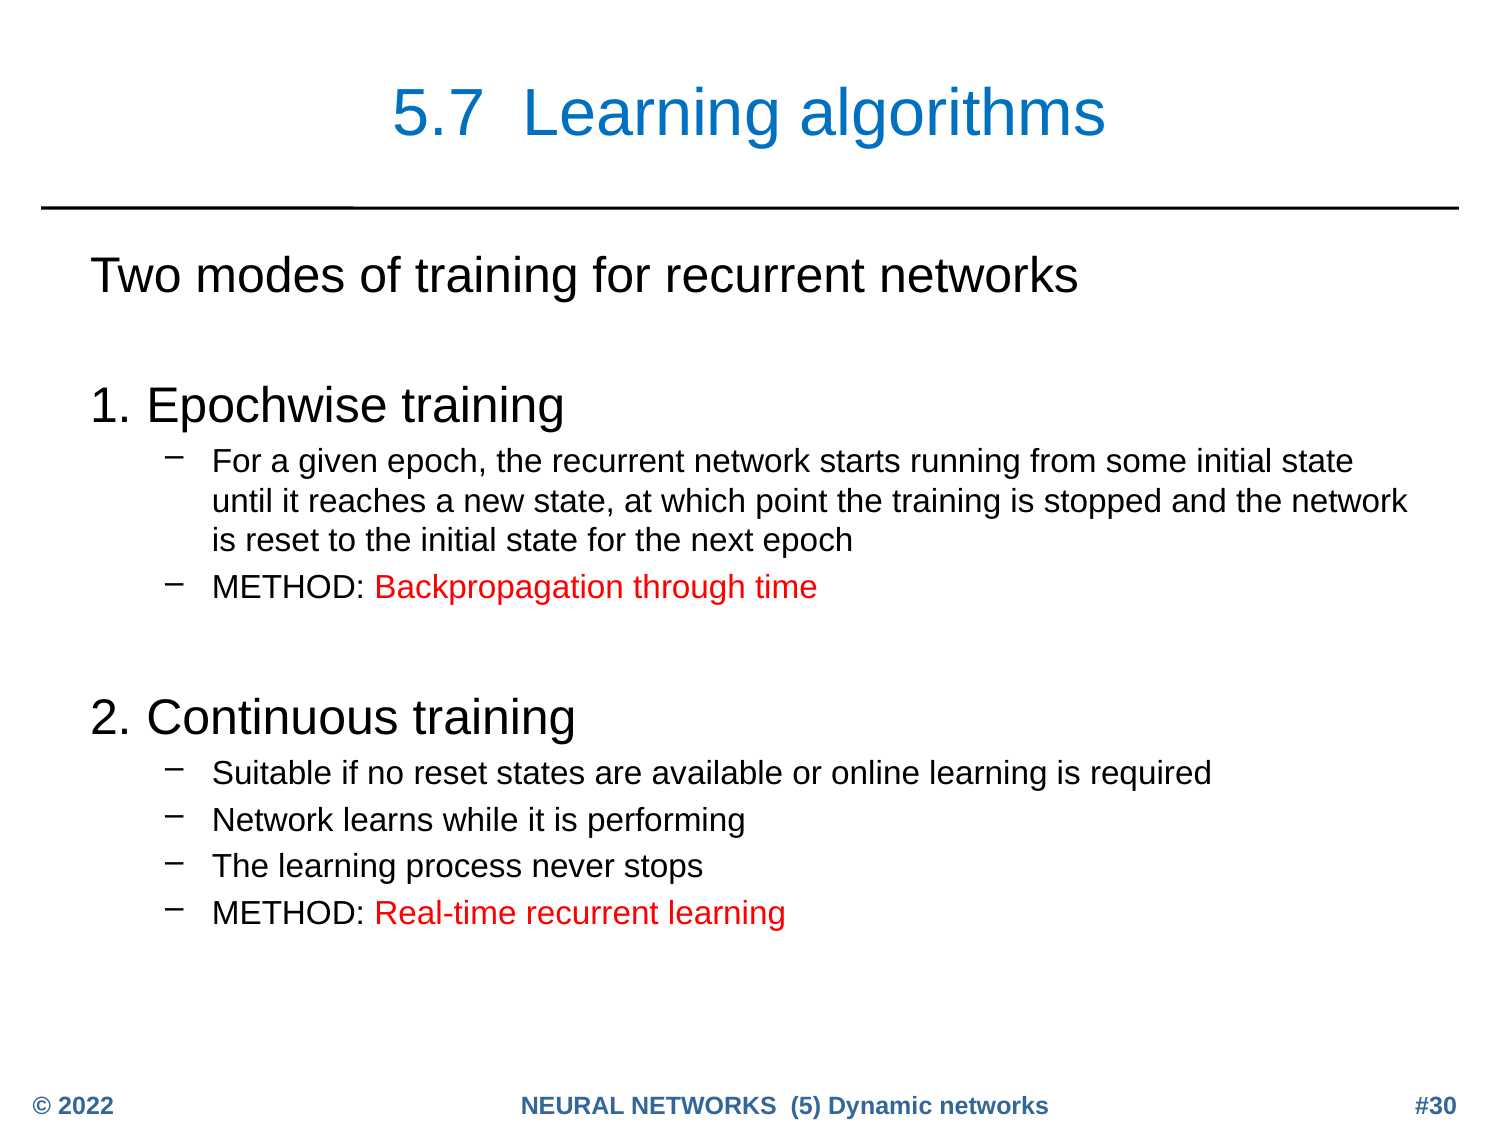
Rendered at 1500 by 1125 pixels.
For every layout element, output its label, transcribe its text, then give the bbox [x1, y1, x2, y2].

title 5.7 Learning algorithms [26, 44, 1474, 173]
slide_number #30 [1080, 1082, 1473, 1118]
footer NEURAL NETWORKS (5) Dynamic networks [371, 1082, 1080, 1118]
list Two modes of training for recurrent networks Epochwise training For a given epoch, the recurrent network starts running from some initial state until it reaches a new state, at which point the training is stopped and the network is reset to the initial state for the next epoch METHOD: Backpropagation through time Continuous training Suitable if no reset states are available or online learning is required Network learns while it is performing The learning process never stops METHOD: Real-time recurrent learning [74, 234, 1426, 1048]
slide_number © 2022 [17, 1082, 371, 1118]
